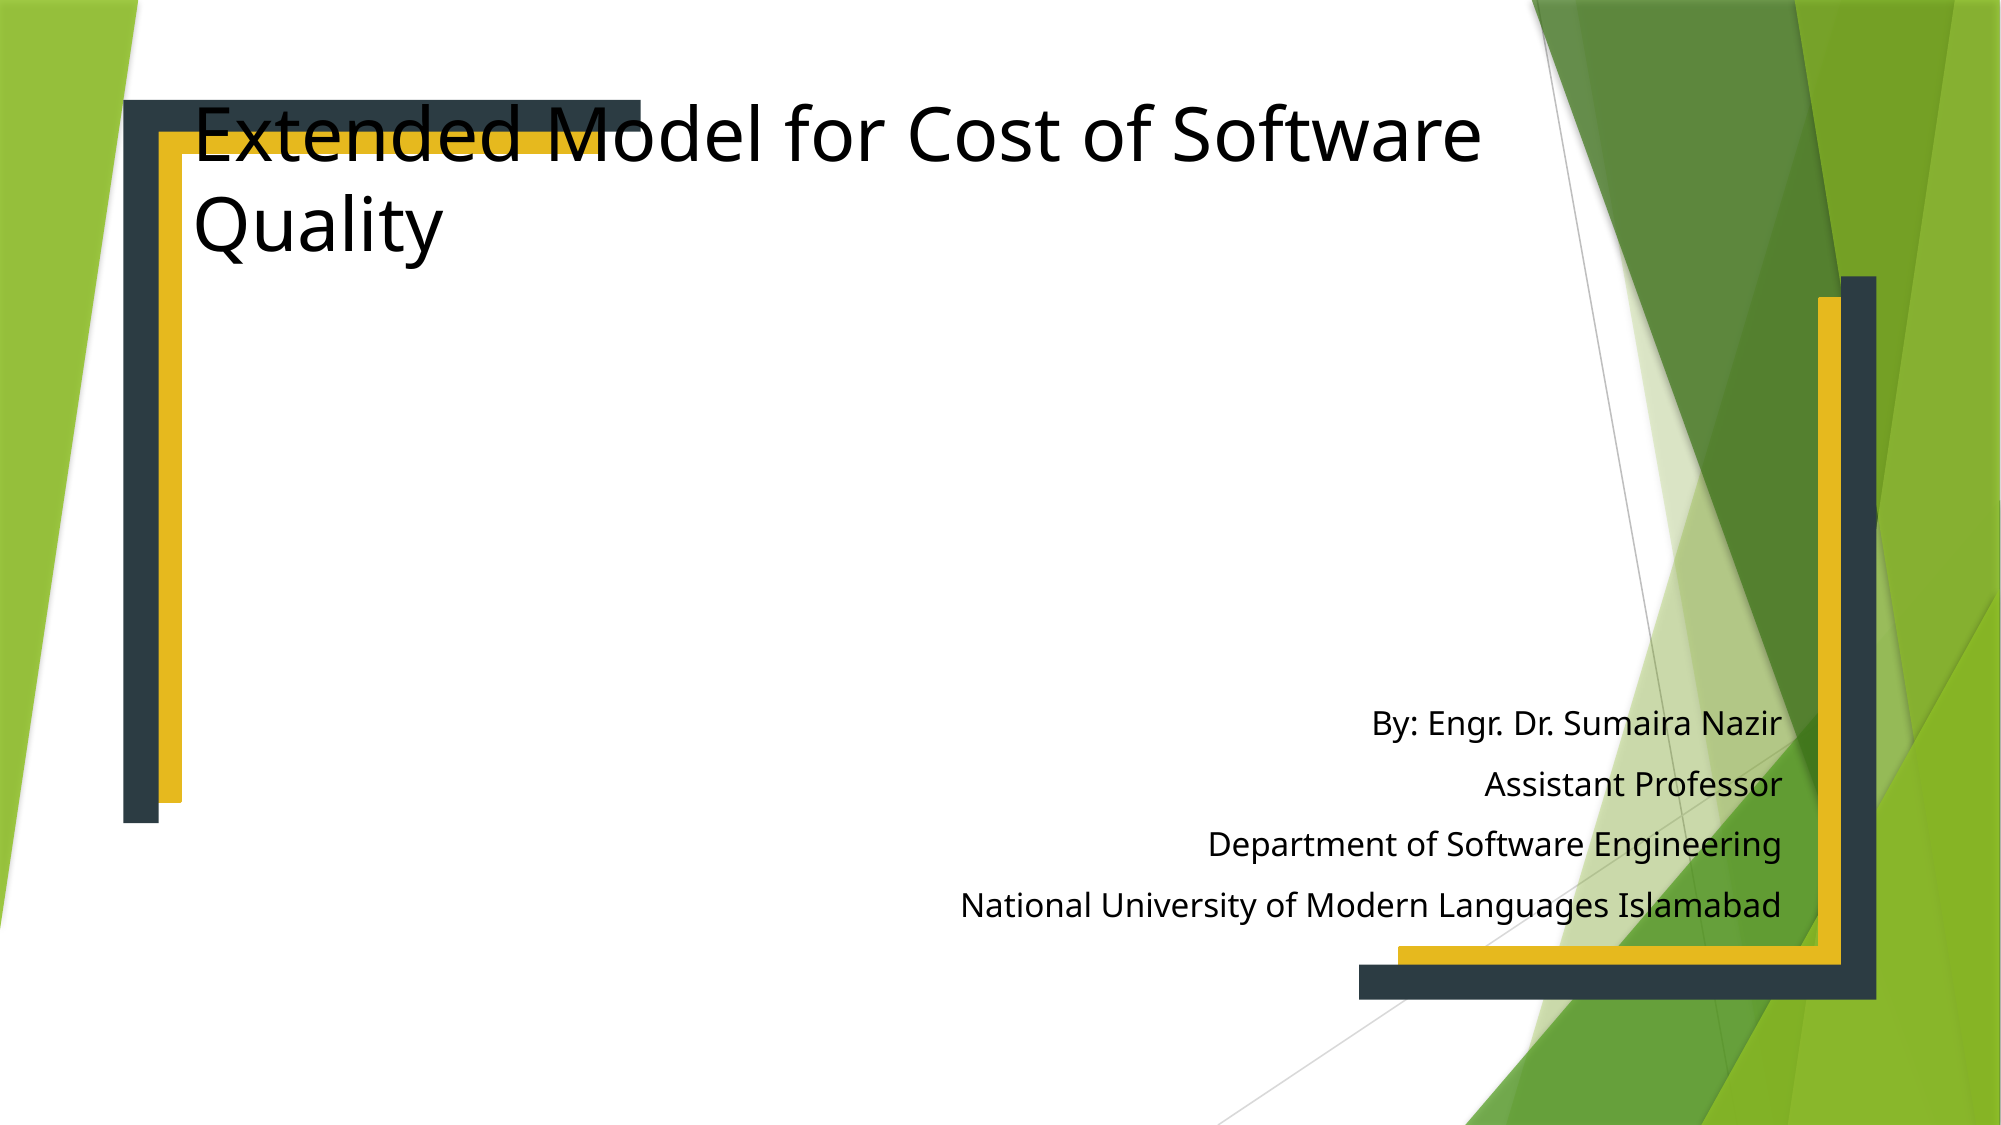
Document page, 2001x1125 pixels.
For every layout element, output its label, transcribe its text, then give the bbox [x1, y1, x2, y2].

subtitle By: Engr. Dr. Sumaira Nazir Assistant Professor Department of Software Engineering National University of Modern Languages Islamabad [524, 633, 1799, 814]
title Extended Model for Cost of Software Quality [177, 82, 1738, 275]
